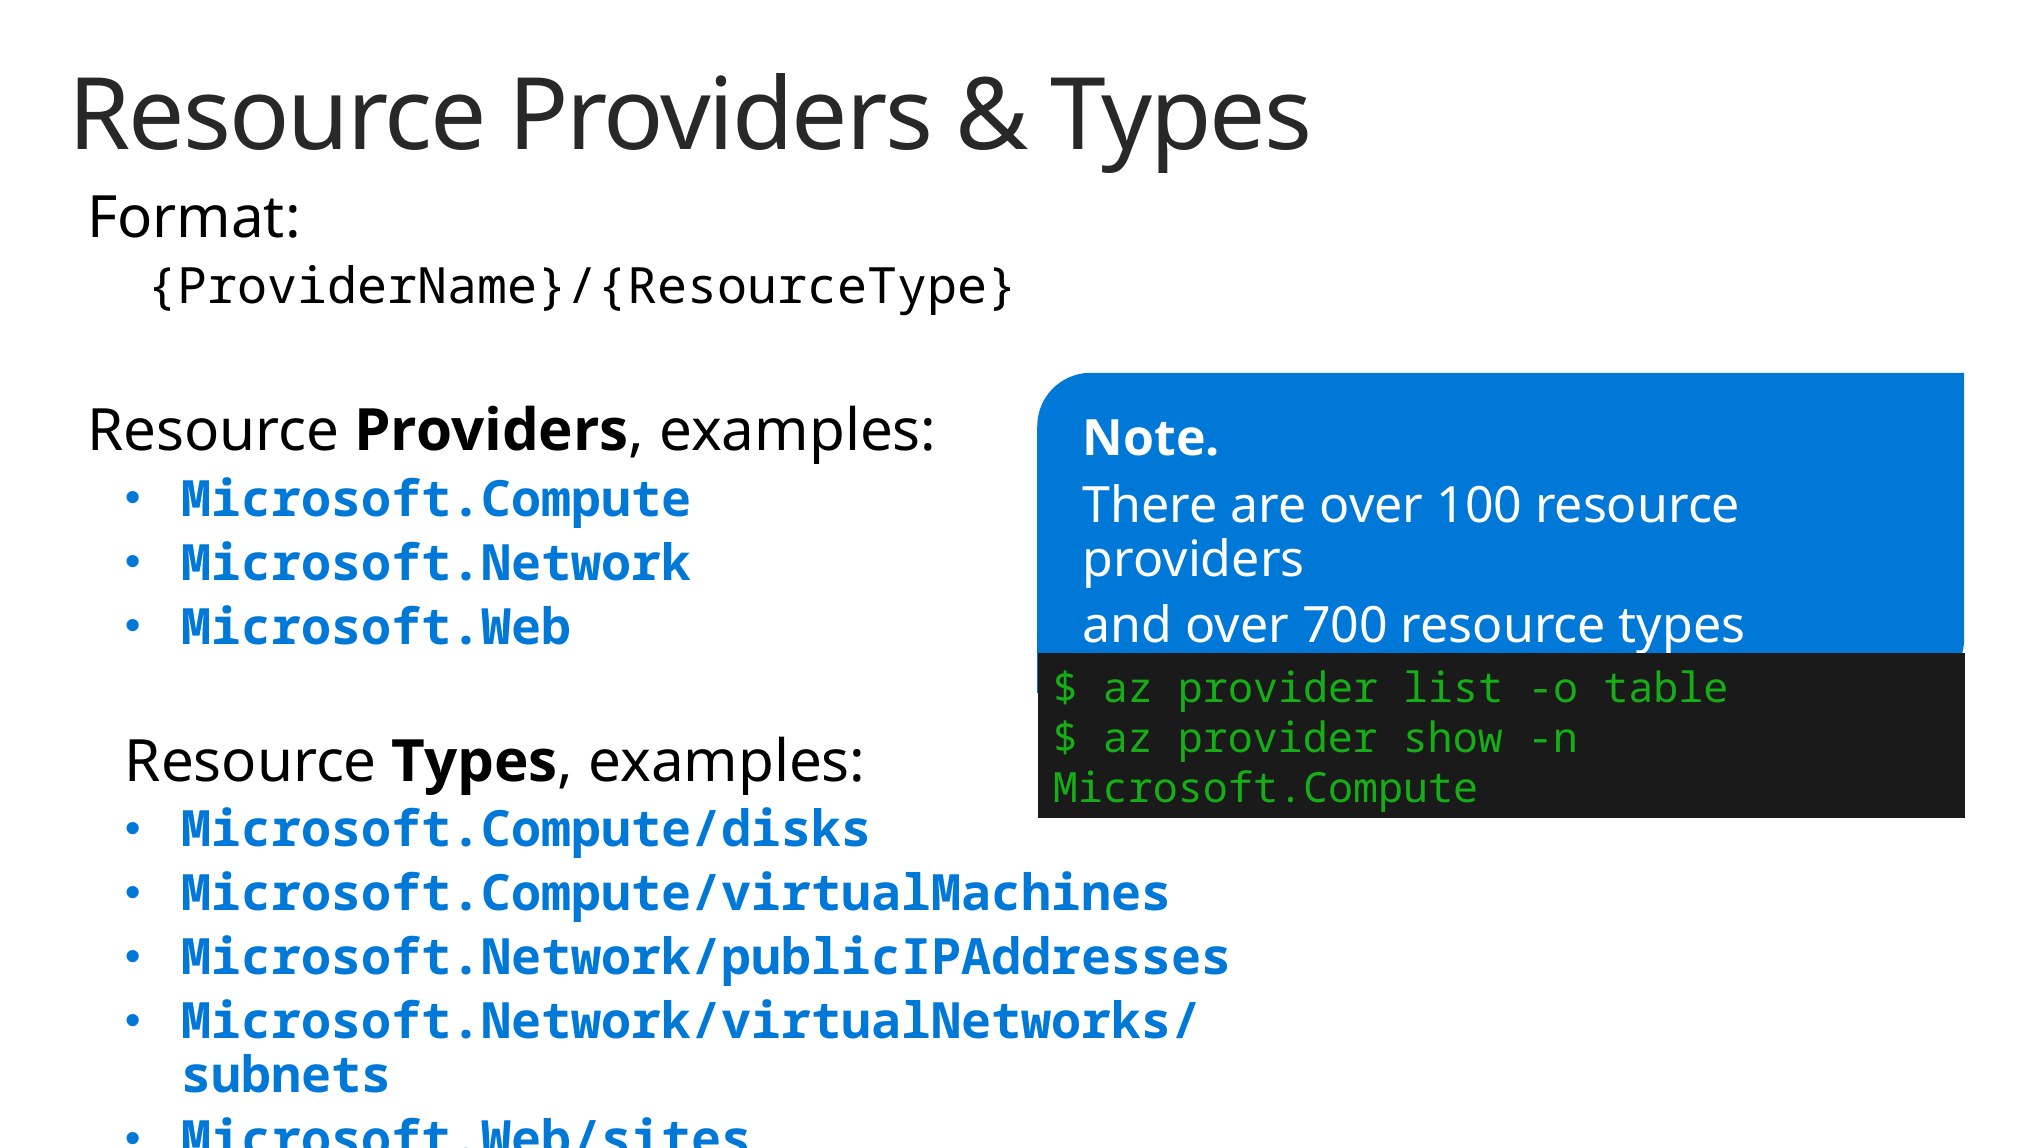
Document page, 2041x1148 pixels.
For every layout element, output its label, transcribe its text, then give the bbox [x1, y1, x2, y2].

title Resource Providers & Types [45, 48, 1996, 199]
text_box $ az provider list -o table $ az provider show -n Microsoft.Compute [1038, 653, 1965, 818]
text_box Note. There are over 100 resource providers and over 700 resource types [1037, 372, 1965, 694]
list Format: {ProviderName}/{ResourceType} Resource Providers, examples: Microsoft.Compute Microsoft.Network Microsoft.Web Resource Types, examples: Microsoft.Compute/disks Microsoft.Compute/virtualMachines Microsoft.Network/publicIPAddresses Microsoft.Network/virtualNetworks/subnets Microsoft.Web/sites [63, 172, 1351, 1066]
